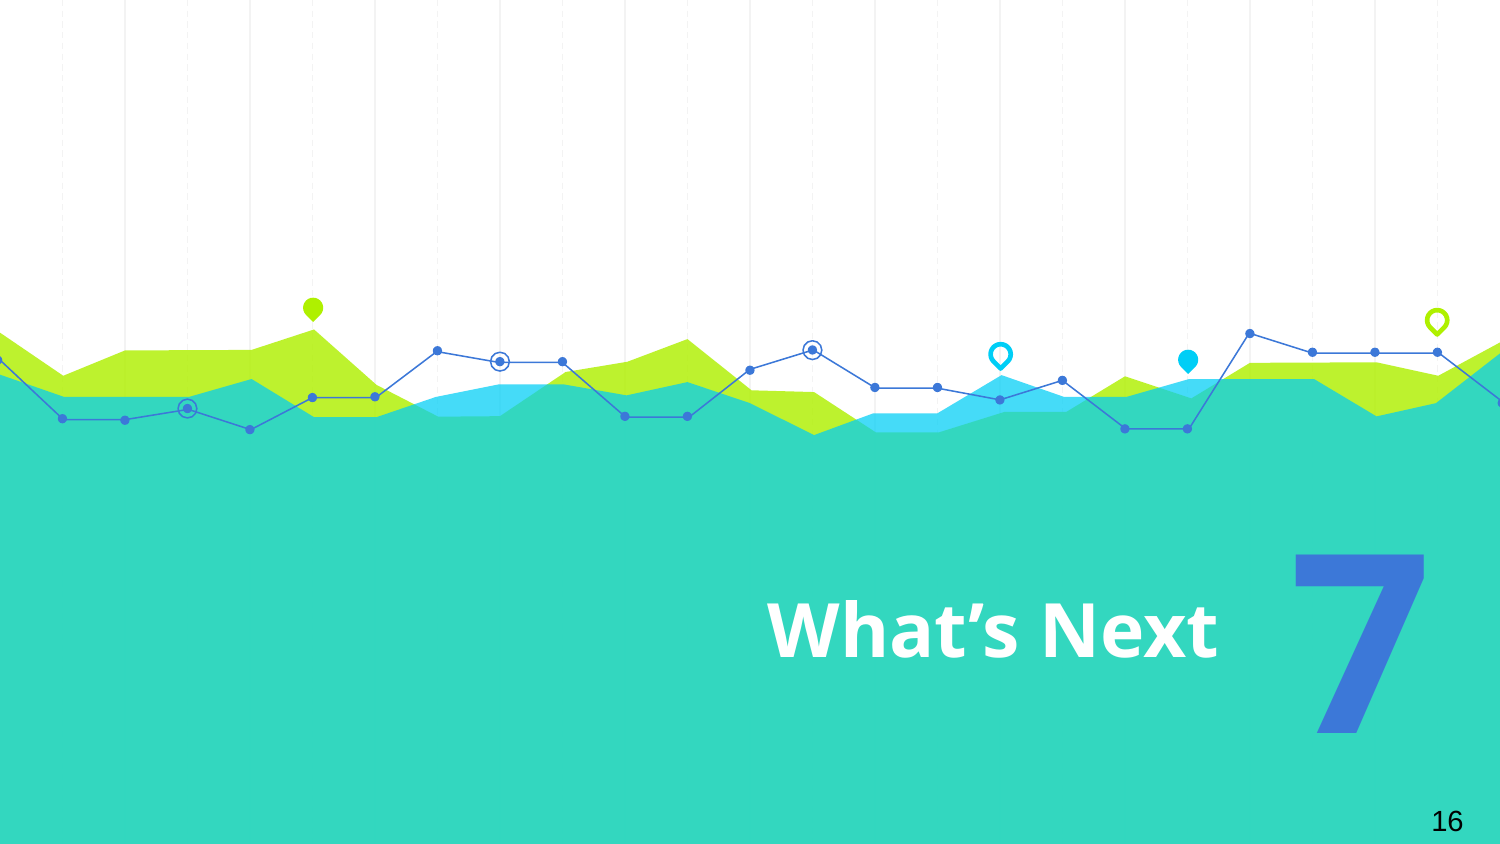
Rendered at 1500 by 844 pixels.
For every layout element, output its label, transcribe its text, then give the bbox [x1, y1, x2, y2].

text_box 16 [1416, 795, 1500, 844]
title What’s Next [378, 497, 1235, 688]
text_box 7 [1216, 600, 1500, 799]
